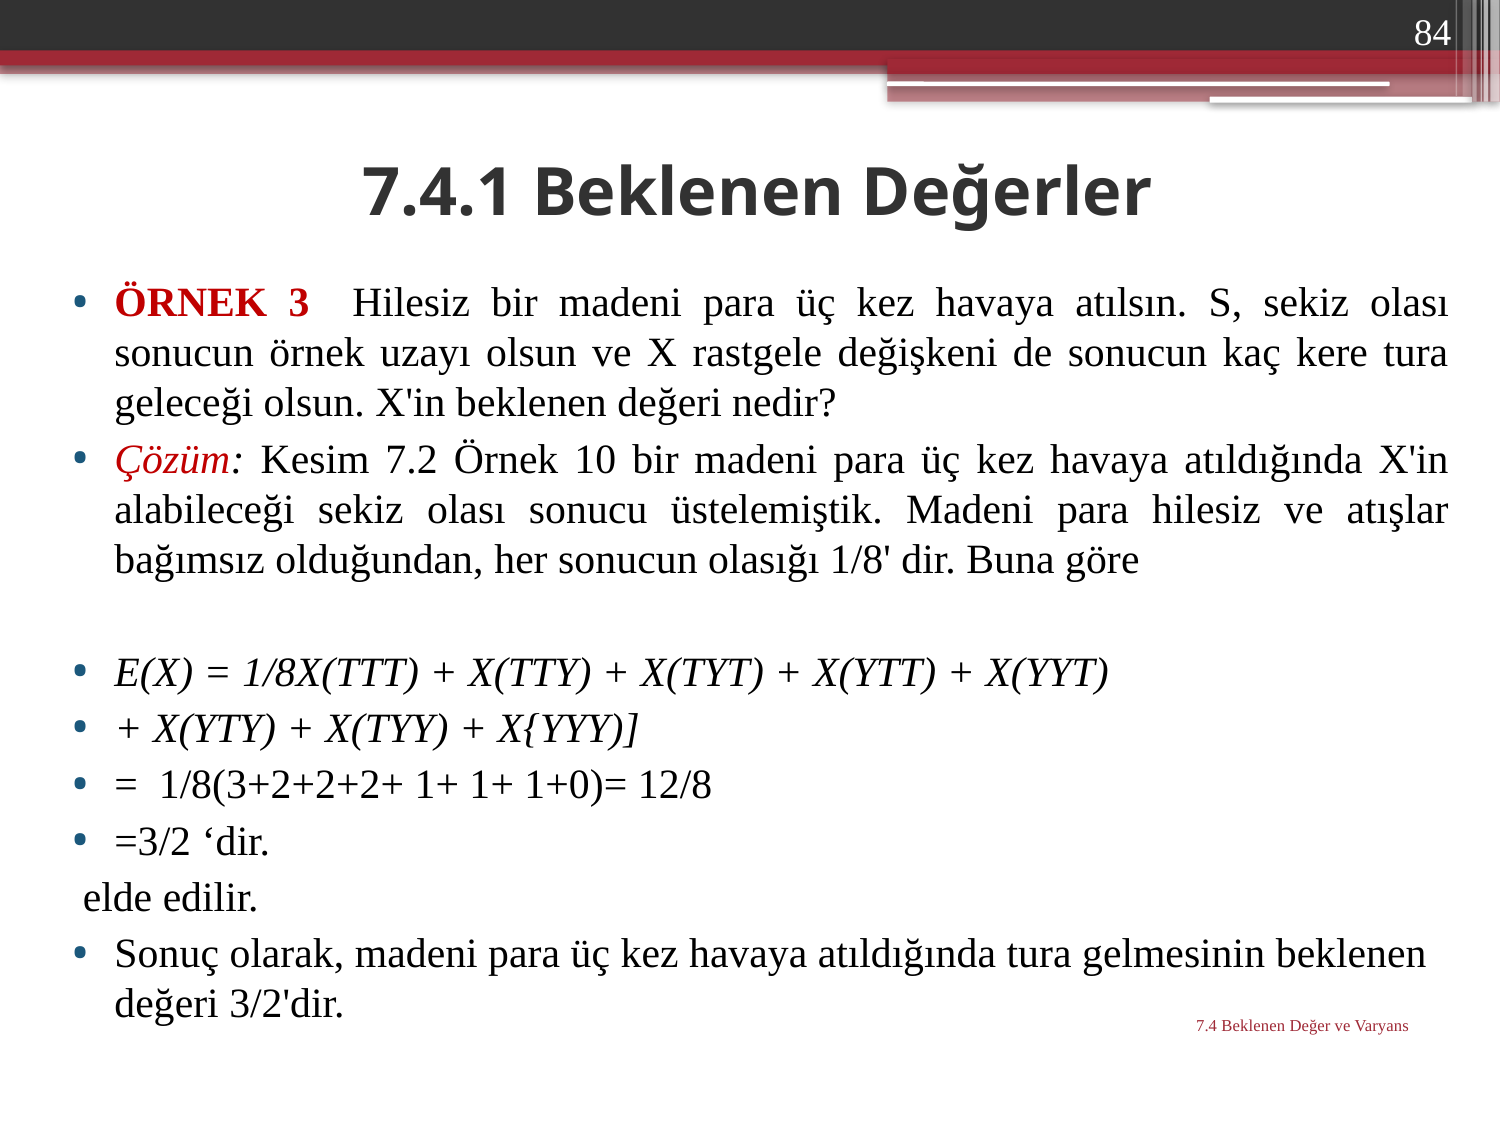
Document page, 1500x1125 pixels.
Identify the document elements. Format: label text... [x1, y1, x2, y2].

list ÖRNEK 3 Hilesiz bir madeni para üç kez havaya atılsın. S, sekiz olası sonucun örnek uzayı olsun ve X rastgele değişkeni de sonucun kaç kere tura geleceği olsun. X'in beklenen değeri nedir? Çözüm: Kesim 7.2 Örnek 10 bir madeni para üç kez havaya atıldığında X'in alabileceği sekiz olası sonucu üstelemiştik. Madeni para hilesiz ve atışlar bağımsız olduğundan, her sonucun olasığı 1/8' dir. Buna göre E(X) = 1/8X(TTT) + X(TTY) + X(TYT) + X(YTT) + X(YYT) + X(YTY) + X(TYY) + X{YYY)] = 1/8(3+2+2+2+ 1+ 1+ 1+0)= 12/8 =3/2 ‘dir. elde edilir. Sonuç olarak, madeni para üç kez havaya atıldığında tura gelmesinin beklenen değeri 3/2'dir. [39, 267, 1465, 1072]
slide_number 84 [1341, 0, 1466, 61]
title 7.4.1 Beklenen Değerler [181, 134, 1334, 243]
